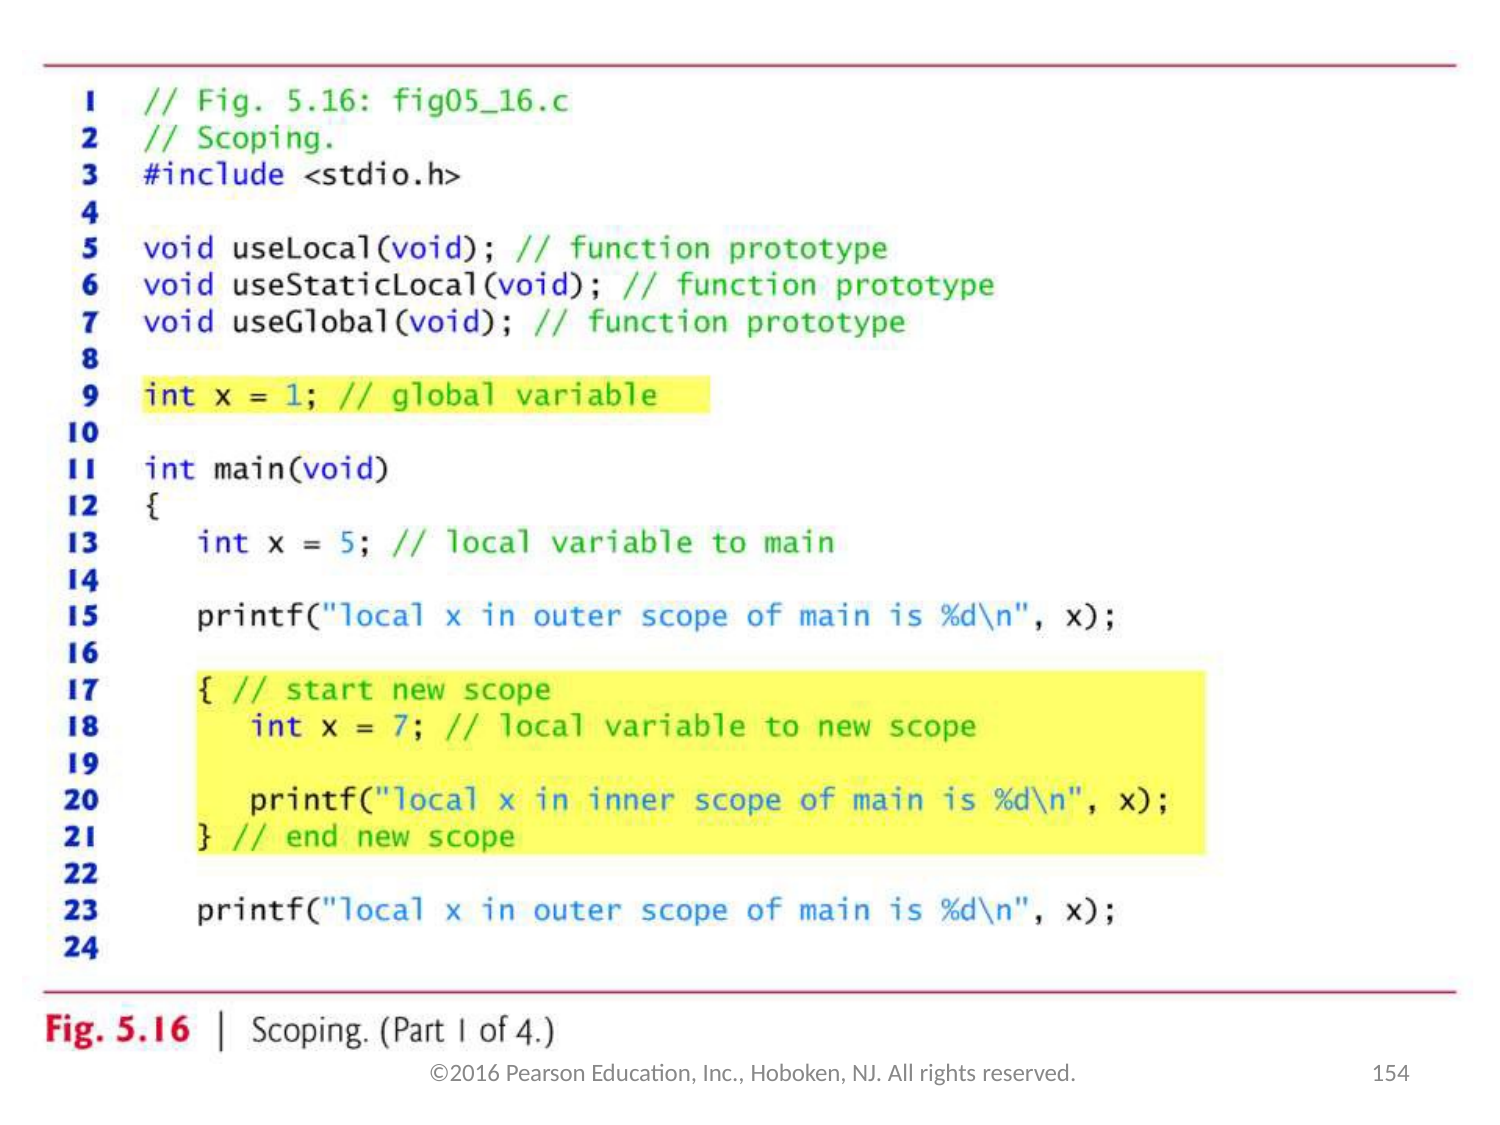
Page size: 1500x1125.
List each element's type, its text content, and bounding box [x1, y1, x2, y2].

text_box [22, 50, 1474, 1064]
text_box ©2016 Pearson Education, Inc., Hoboken, NJ. All rights reserved. [426, 1060, 1086, 1087]
slide_number 154 [1367, 1060, 1415, 1125]
